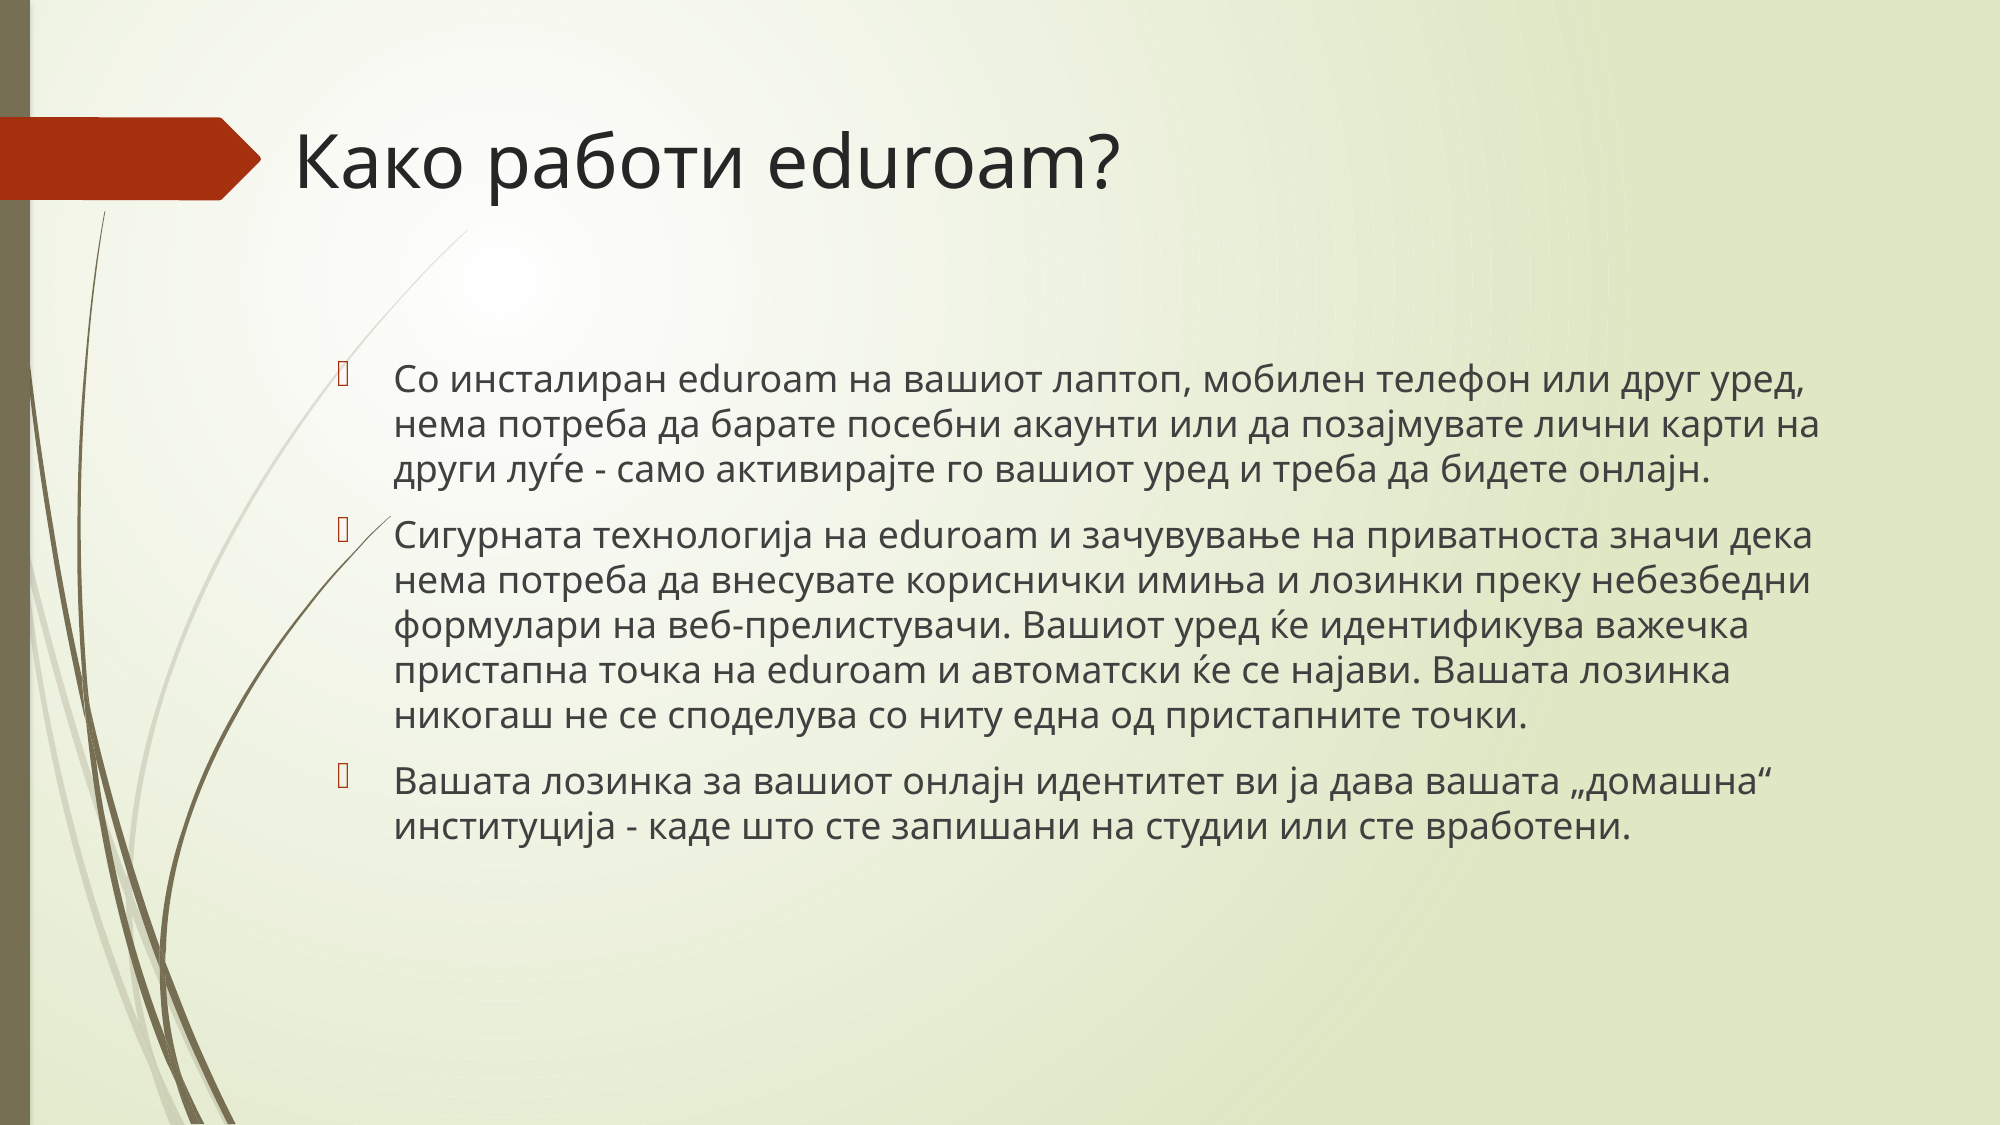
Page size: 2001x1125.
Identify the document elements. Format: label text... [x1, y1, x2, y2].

title Како работи eduroam? [279, 106, 1741, 317]
list Со инсталиран eduroam на вашиот лаптоп, мобилен телефон или друг уред, нема потреба да барате посебни акаунти или да позајмувате лични карти на други луѓе - само активирајте го вашиот уред и треба да бидете онлајн. Сигурната технологија на eduroam и зачувување на приватноста значи дека нема потреба да внесувате кориснички имиња и лозинки преку небезбедни формулари на веб-прелистувачи. Вашиот уред ќе идентификува важечка пристапна точка на eduroam и автоматски ќе се најави. Вашата лозинка никогаш не се споделува со ниту една од пристапните точки. Вашата лозинка за вашиот онлајн идентитет ви ја дава вашата „домашна“ институција - каде што сте запишани на студии или сте вработени. [321, 347, 1880, 987]
